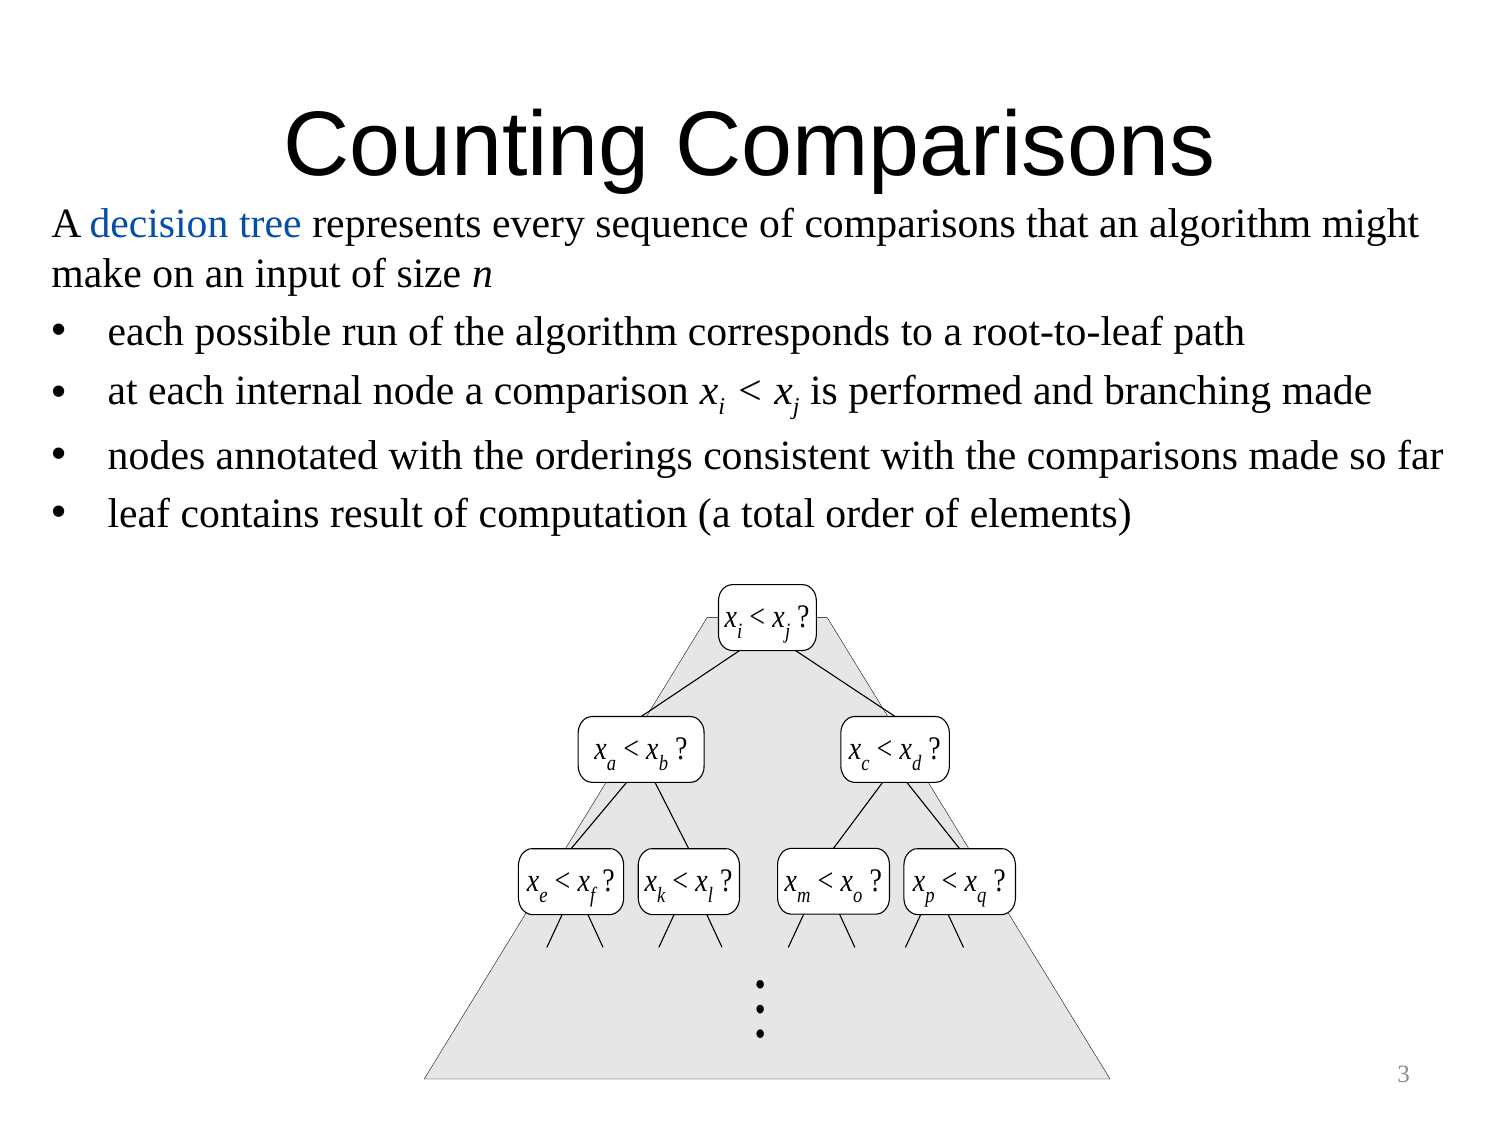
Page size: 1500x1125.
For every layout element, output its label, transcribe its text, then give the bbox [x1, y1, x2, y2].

slide_number 3 [1074, 1042, 1425, 1103]
list A decision tree represents every sequence of comparisons that an algorithm might make on an input of size n each possible run of the algorithm corresponds to a root-to-leaf path at each internal node a comparison xi < xj is performed and branching made nodes annotated with the orderings consistent with the comparisons made so far leaf contains result of computation (a total order of elements) [36, 187, 1472, 925]
title Counting Comparisons [75, 45, 1425, 187]
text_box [421, 581, 1113, 1084]
